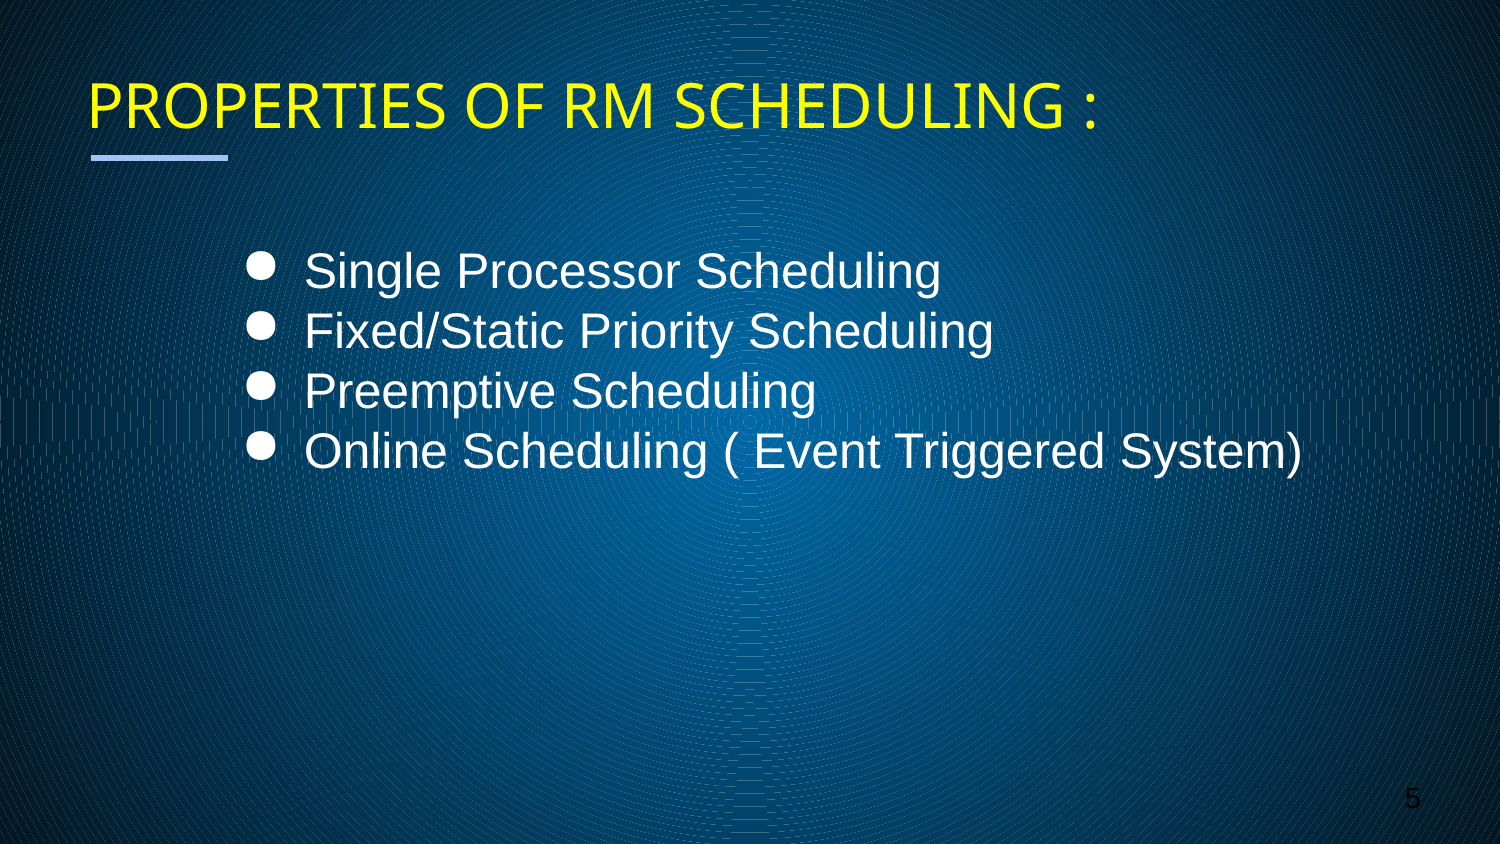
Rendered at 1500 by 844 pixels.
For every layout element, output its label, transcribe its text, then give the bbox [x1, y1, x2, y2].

slide_number ‹#› [1389, 764, 1480, 830]
text_box Single Processor Scheduling Fixed/Static Priority Scheduling Preemptive Scheduling Online Scheduling ( Event Triggered System) [213, 223, 1411, 754]
text_box PROPERTIES OF RM SCHEDULING : [71, 51, 1435, 192]
